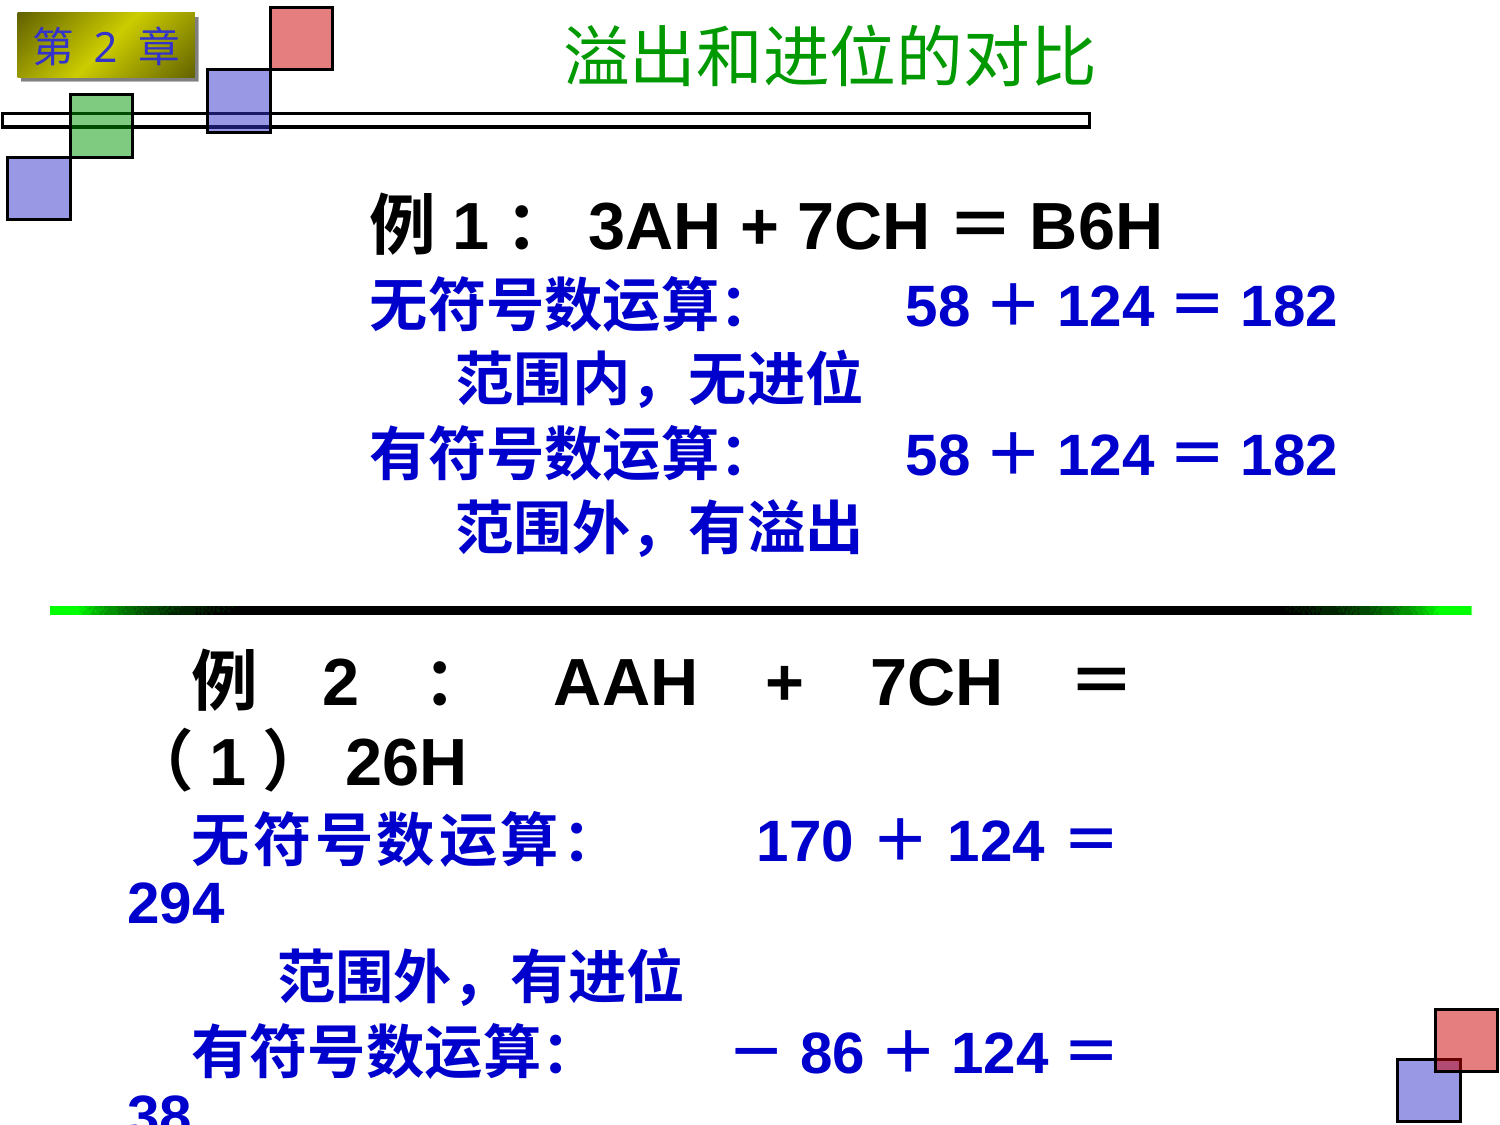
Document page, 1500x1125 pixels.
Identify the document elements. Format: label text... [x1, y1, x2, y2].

title 溢出和进位的对比 [336, 8, 1324, 102]
list 例1：3AH + 7CH＝B6H 无符号数运算： 58＋124＝182 范围内，无进位 有符号数运算： 58＋124＝182 范围外，有溢出 [290, 184, 1407, 606]
picture [49, 606, 1474, 615]
text_box 例2：AAH + 7CH＝（1）26H 无符号数运算： 170＋124＝294 范围外，有进位 有符号数运算： －86＋124＝38 范围内，无溢出 [112, 631, 1150, 1057]
